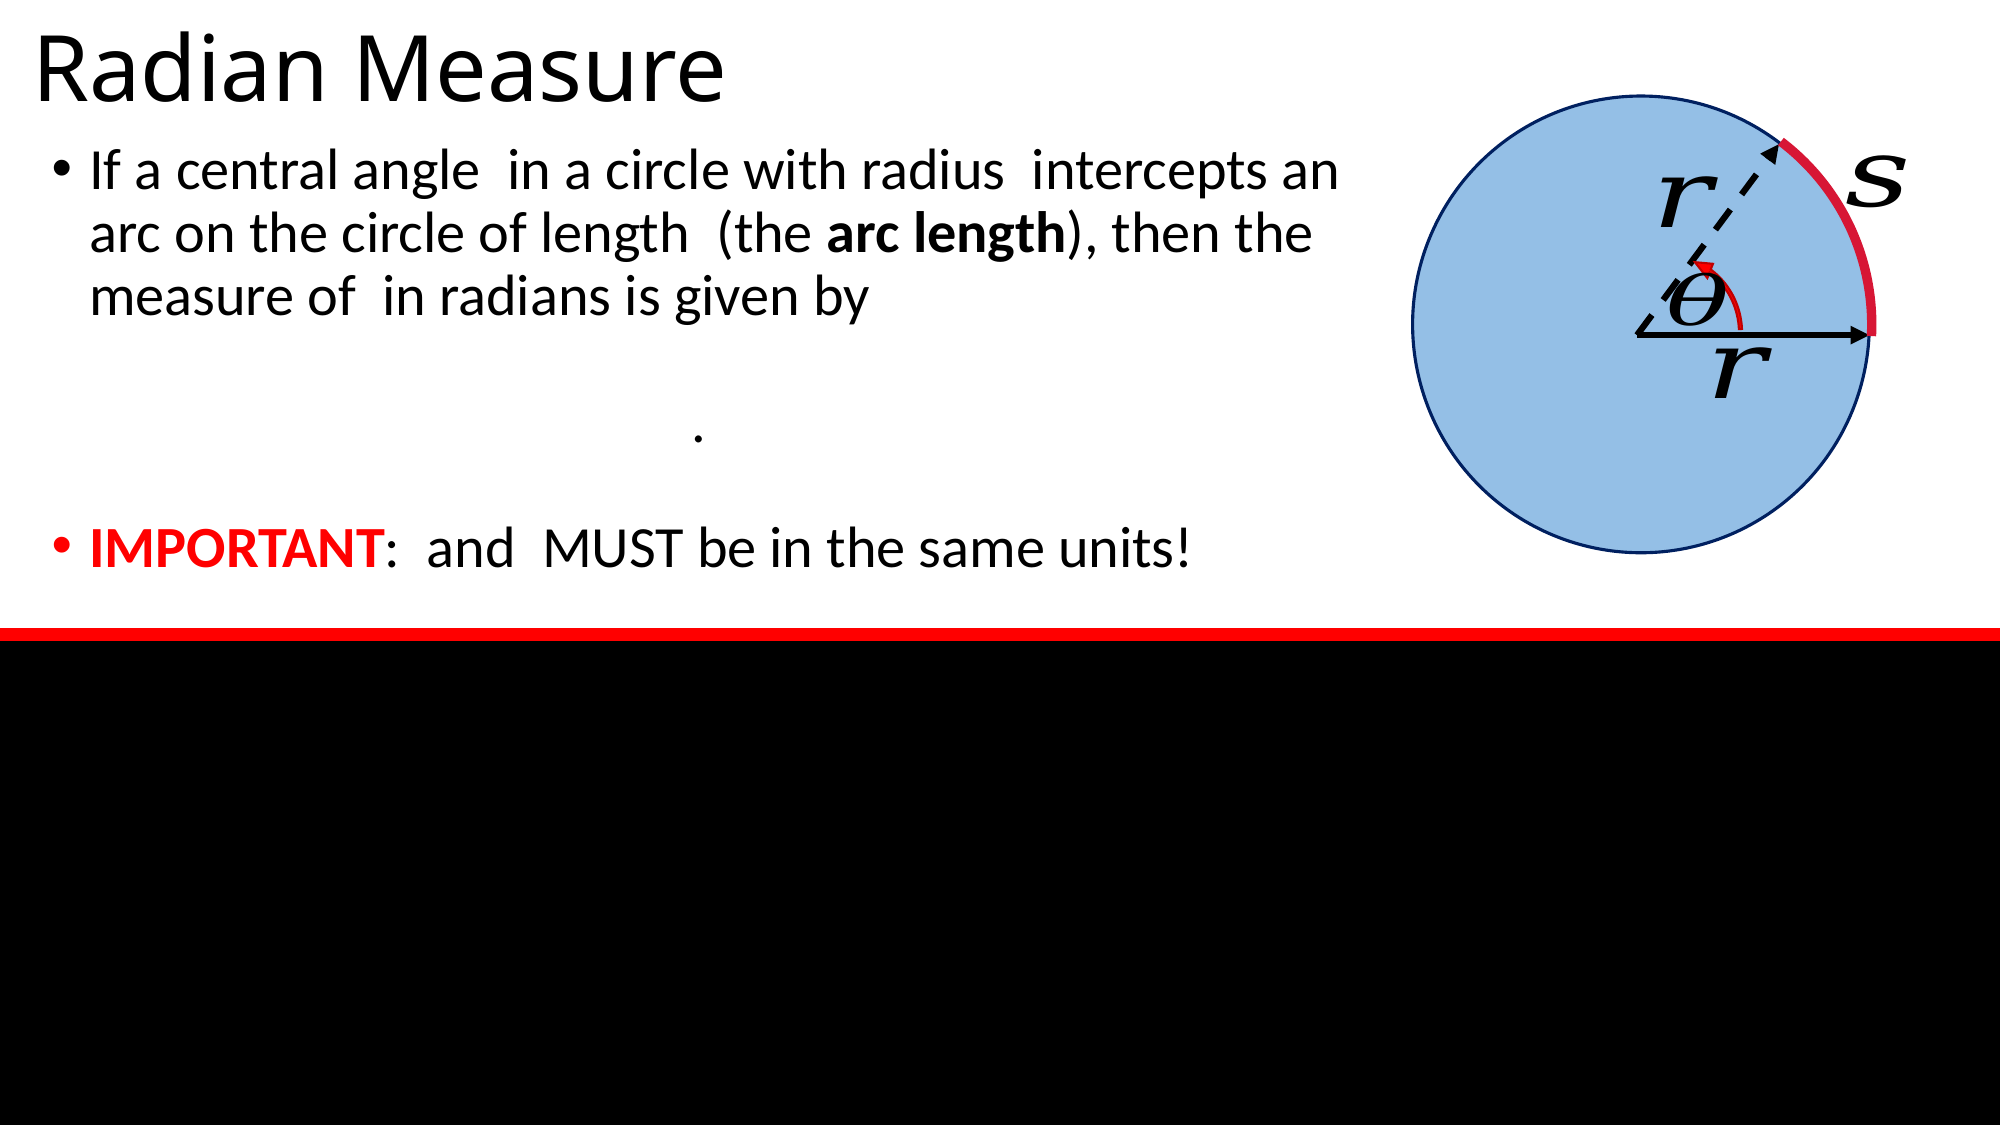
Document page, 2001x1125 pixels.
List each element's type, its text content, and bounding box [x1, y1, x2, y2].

text_box [1411, 94, 1871, 554]
text_box [1779, 141, 1873, 337]
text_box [1636, 144, 1779, 336]
text_box [0, 641, 2000, 1125]
title Radian Measure [17, 0, 1743, 181]
